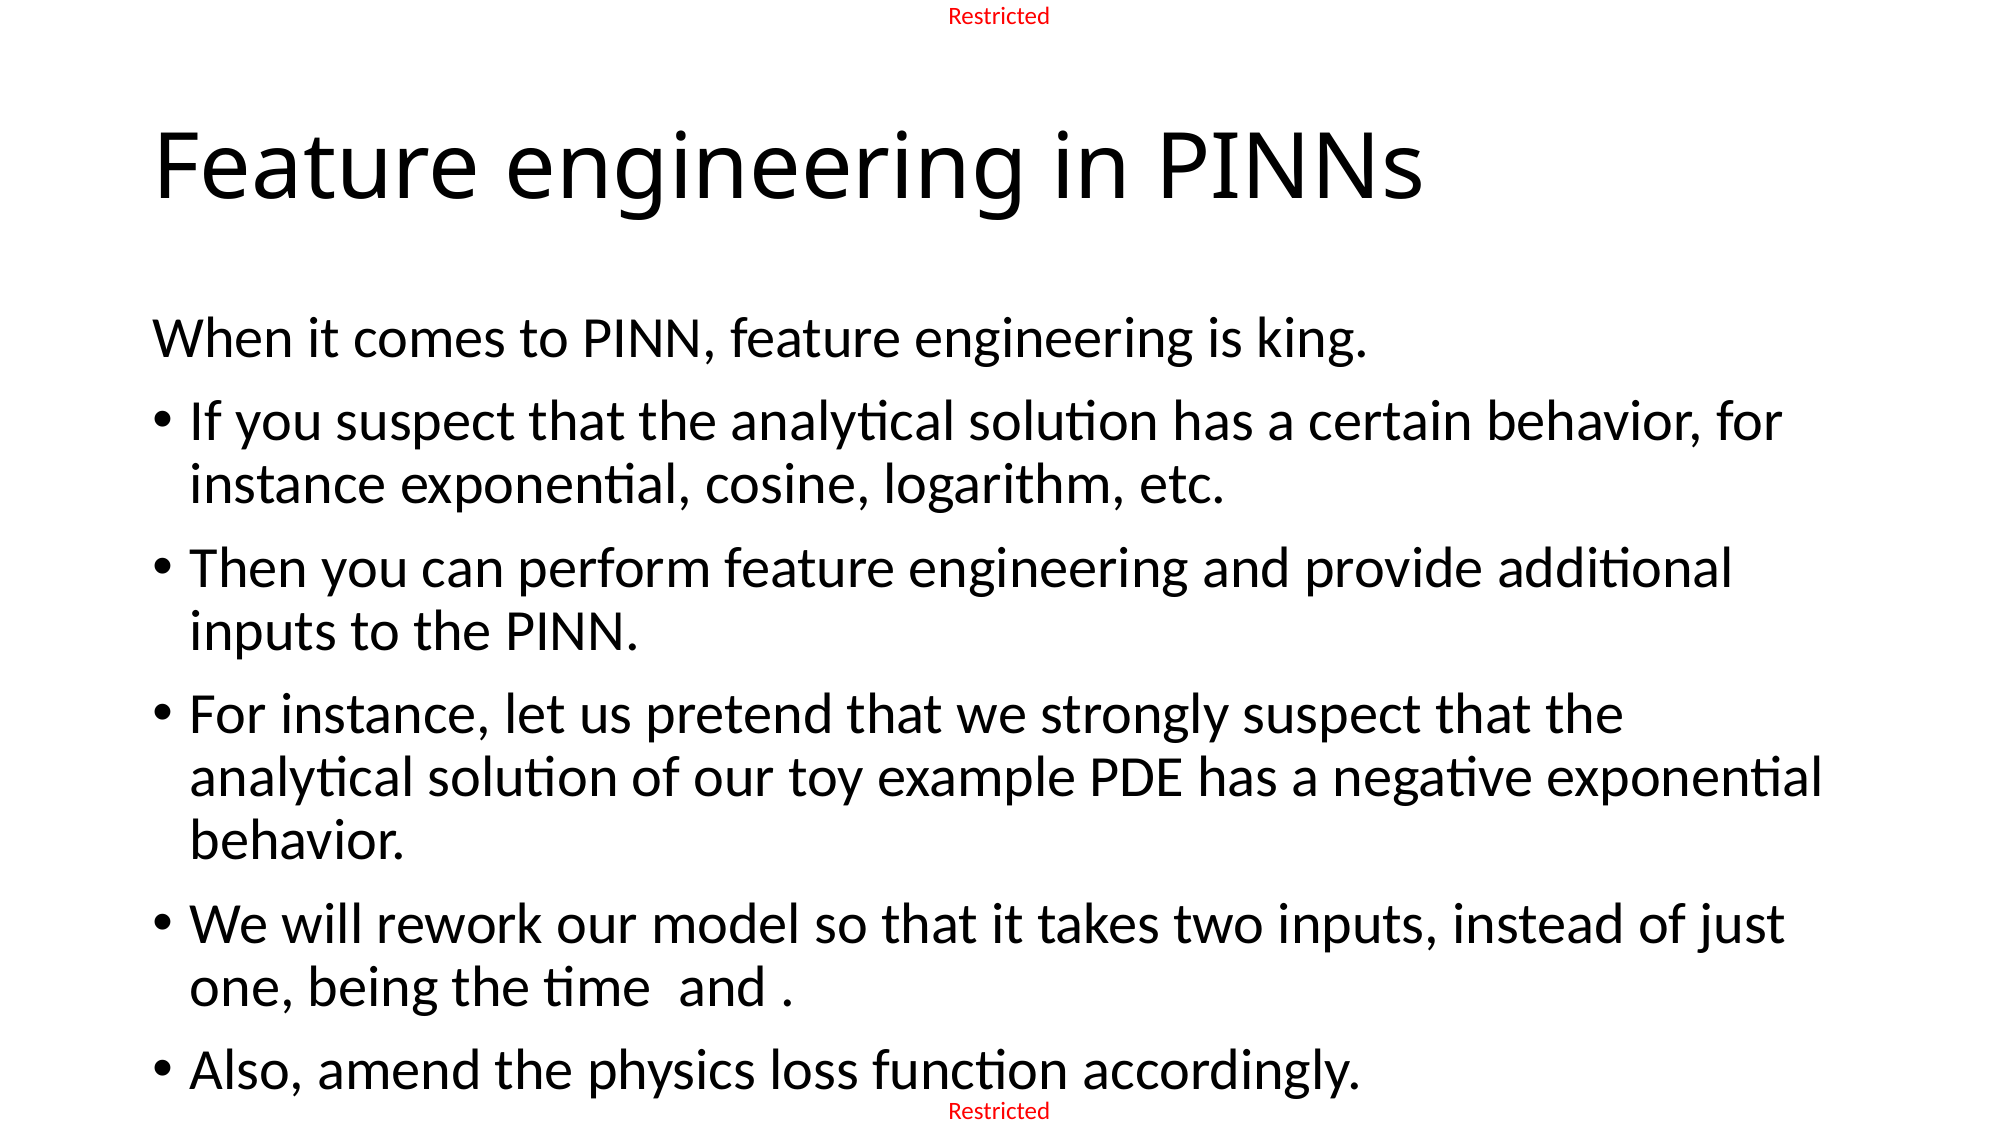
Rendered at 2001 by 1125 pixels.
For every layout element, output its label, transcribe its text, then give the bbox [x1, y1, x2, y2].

title Feature engineering in PINNs [137, 59, 1863, 278]
